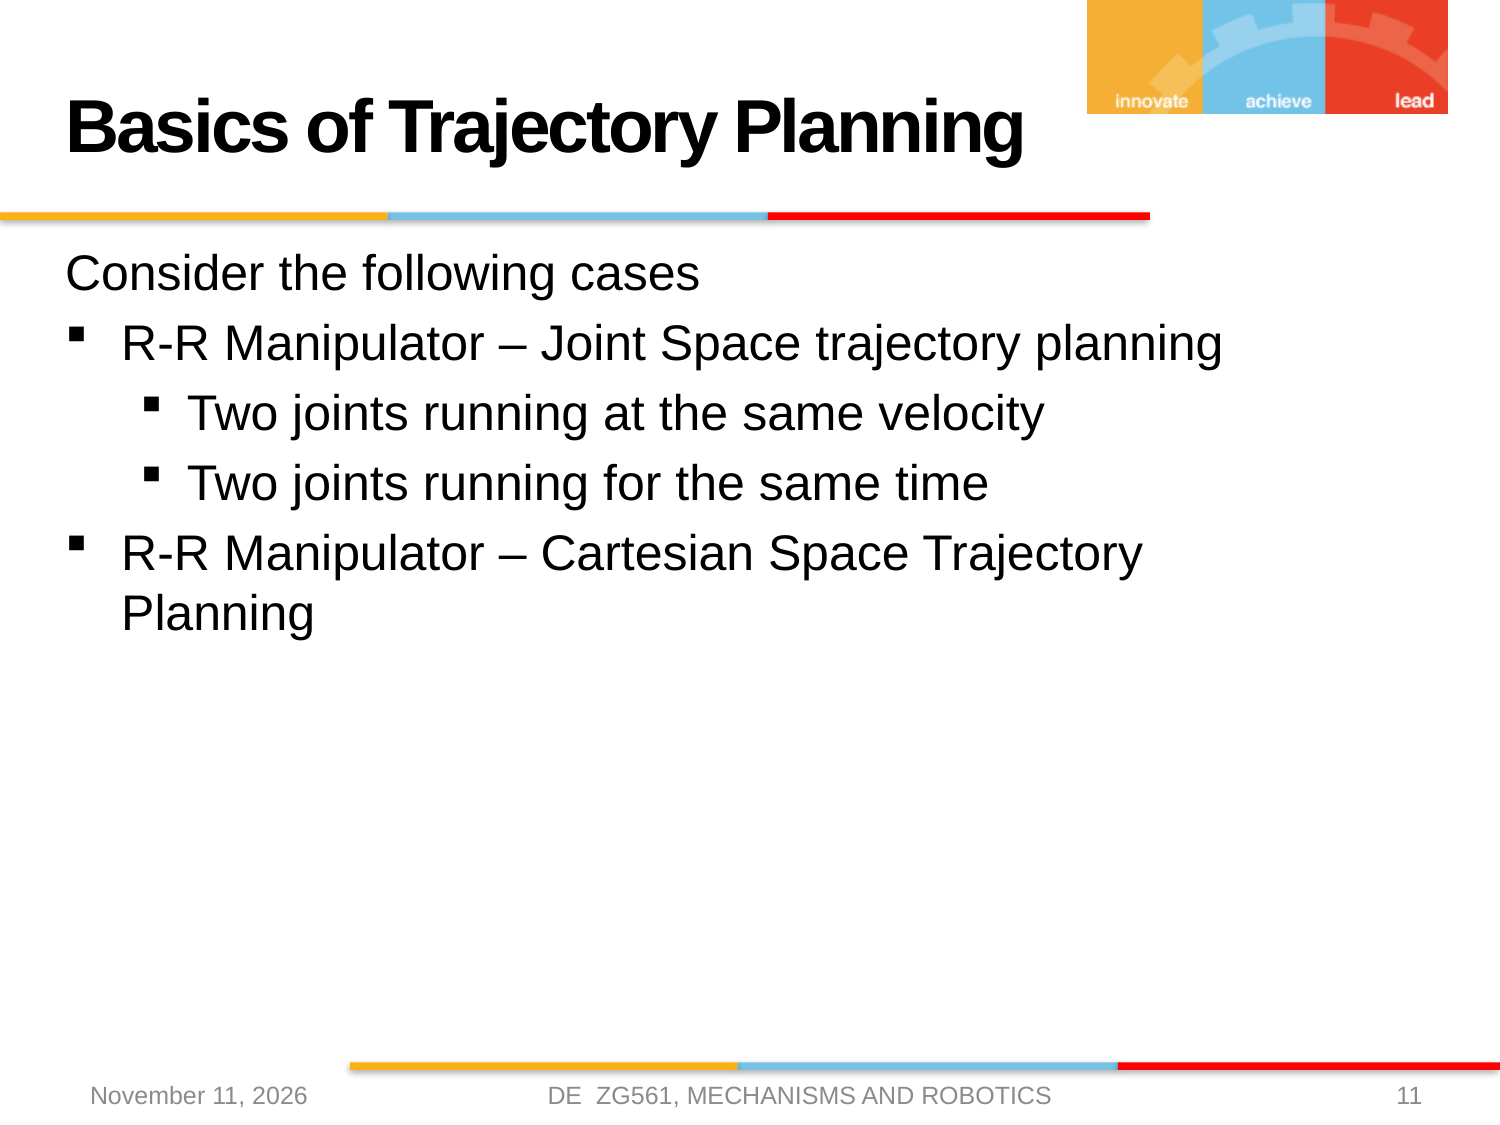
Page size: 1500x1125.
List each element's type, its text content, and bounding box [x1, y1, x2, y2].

slide_number 11 [1088, 1065, 1438, 1125]
title Basics of Trajectory Planning [50, 45, 1448, 200]
list Consider the following cases R-R Manipulator – Joint Space trajectory planning Two joints running at the same velocity Two joints running for the same time R-R Manipulator – Cartesian Space Trajectory Planning [50, 232, 1275, 1063]
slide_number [75, 1065, 425, 1125]
footer DE ZG561, MECHANISMS AND ROBOTICS [512, 1065, 1088, 1125]
picture [1087, 0, 1448, 45]
